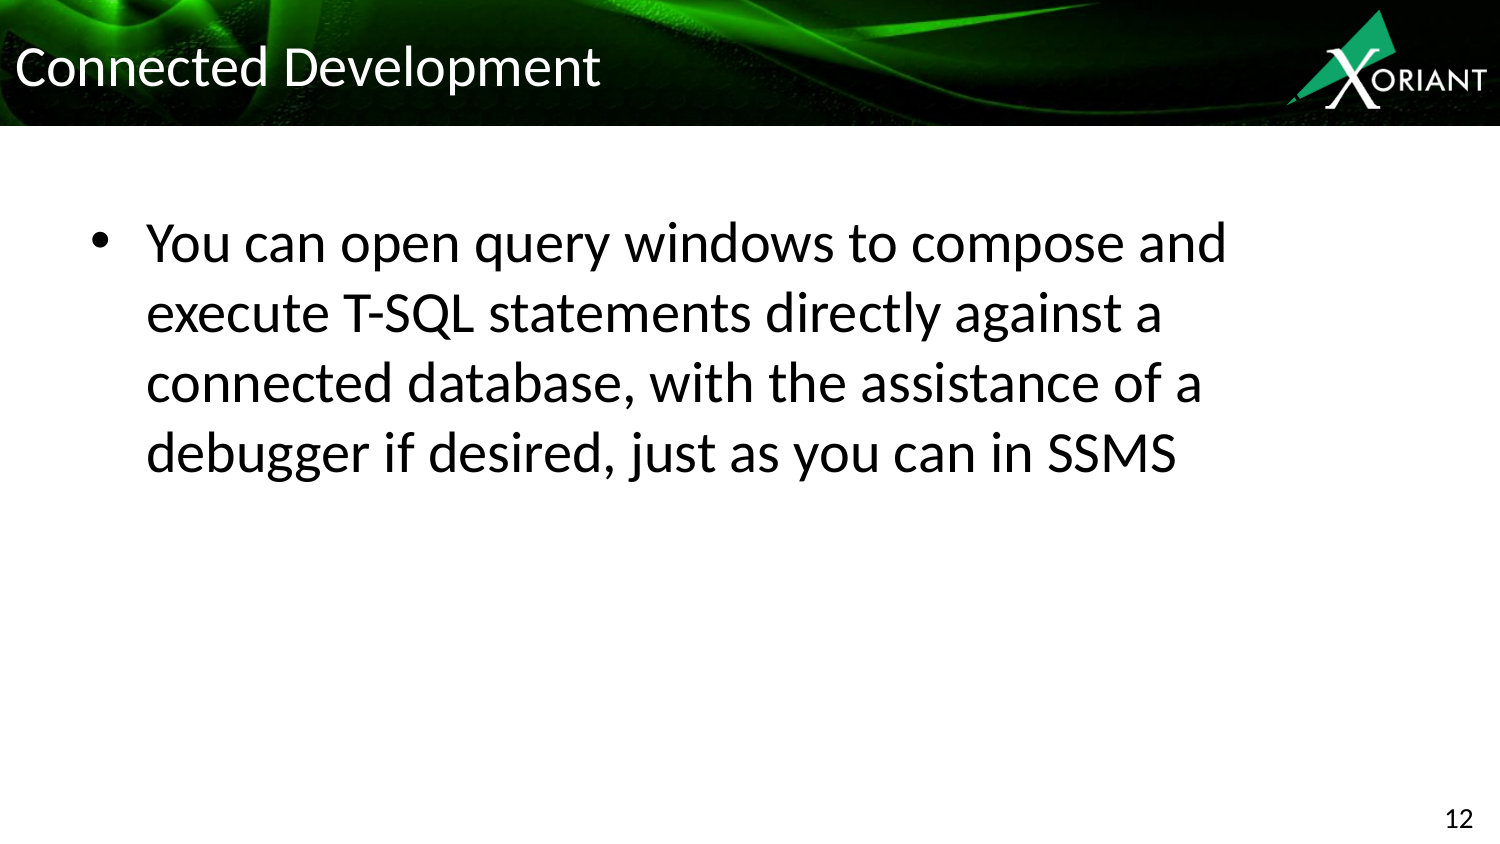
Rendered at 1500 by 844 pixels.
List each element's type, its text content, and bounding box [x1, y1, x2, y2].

title Connected Development [0, 0, 1270, 126]
picture [1270, 0, 1500, 126]
list You can open query windows to compose and execute T-SQL statements directly against a connected database, with the assistance of a debugger if desired, just as you can in SSMS [75, 196, 1425, 754]
slide_number 12 [1429, 792, 1499, 842]
